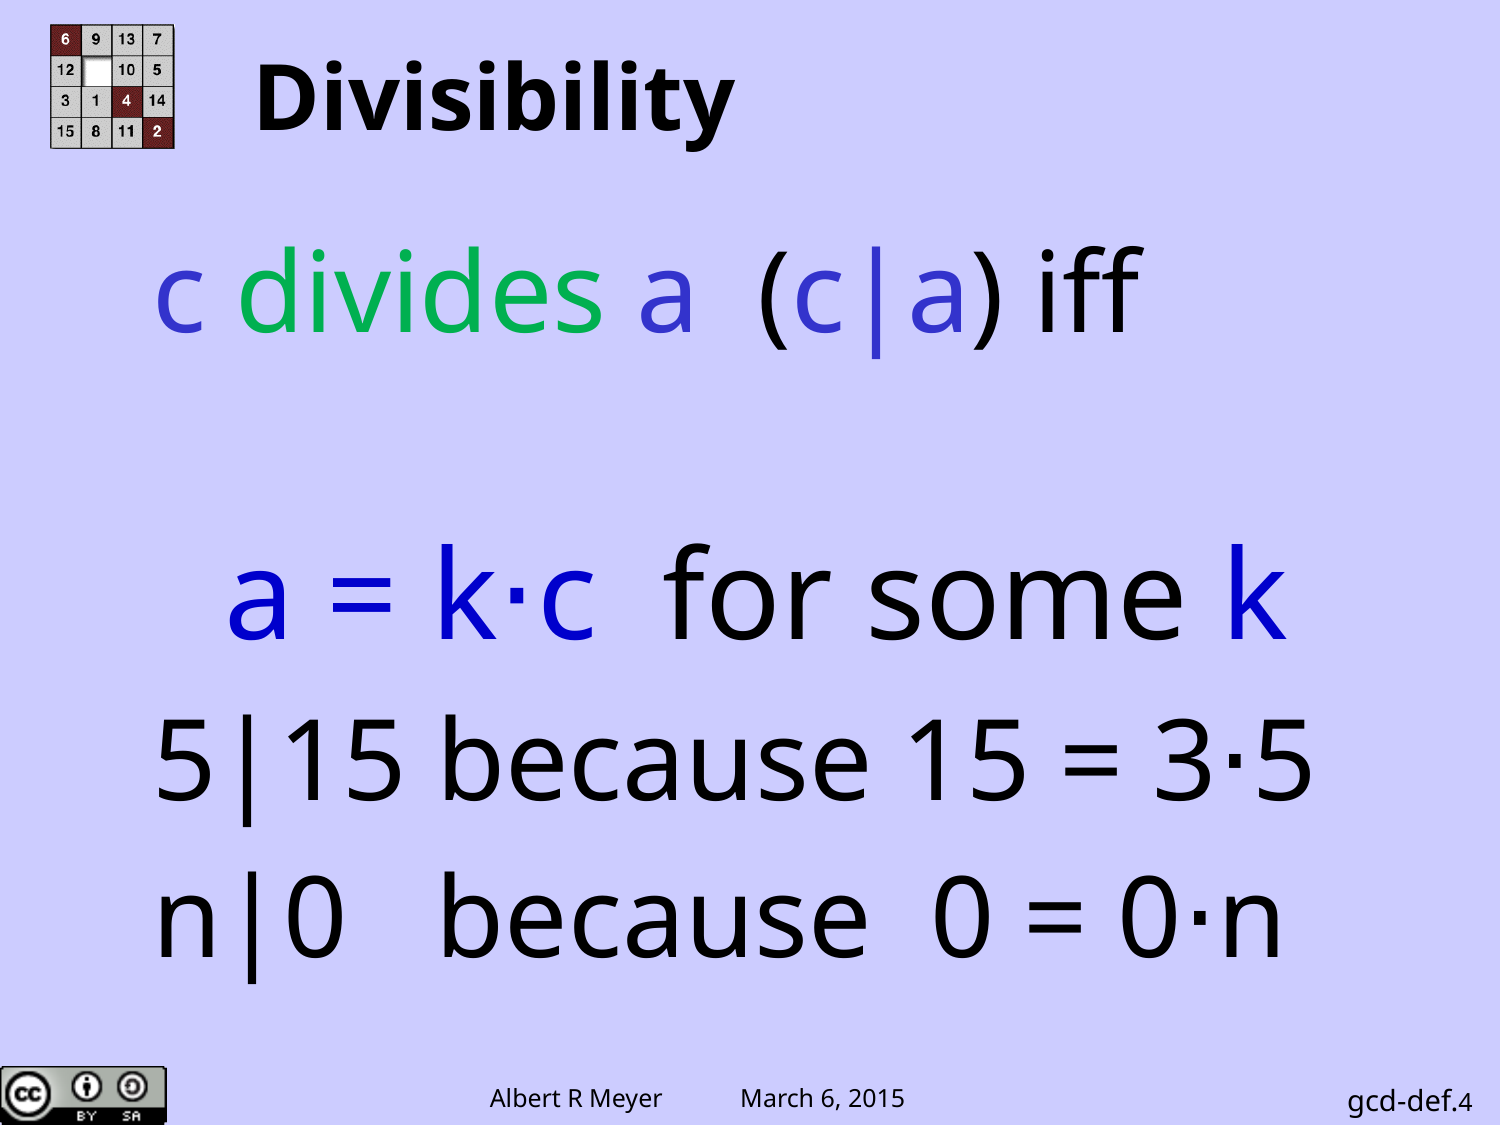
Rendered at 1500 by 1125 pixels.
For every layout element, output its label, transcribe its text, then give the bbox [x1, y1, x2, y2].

picture [50, 24, 175, 149]
picture [0, 1066, 167, 1125]
list c divides a (c|a) iff a = k⋅c for some k 5|15 because 15 = 3⋅5 n|0 because 0 = 0⋅n [137, 212, 1376, 913]
title Divisibility [237, 0, 1476, 188]
slide_number gcd-def.4 [1274, 1074, 1488, 1125]
